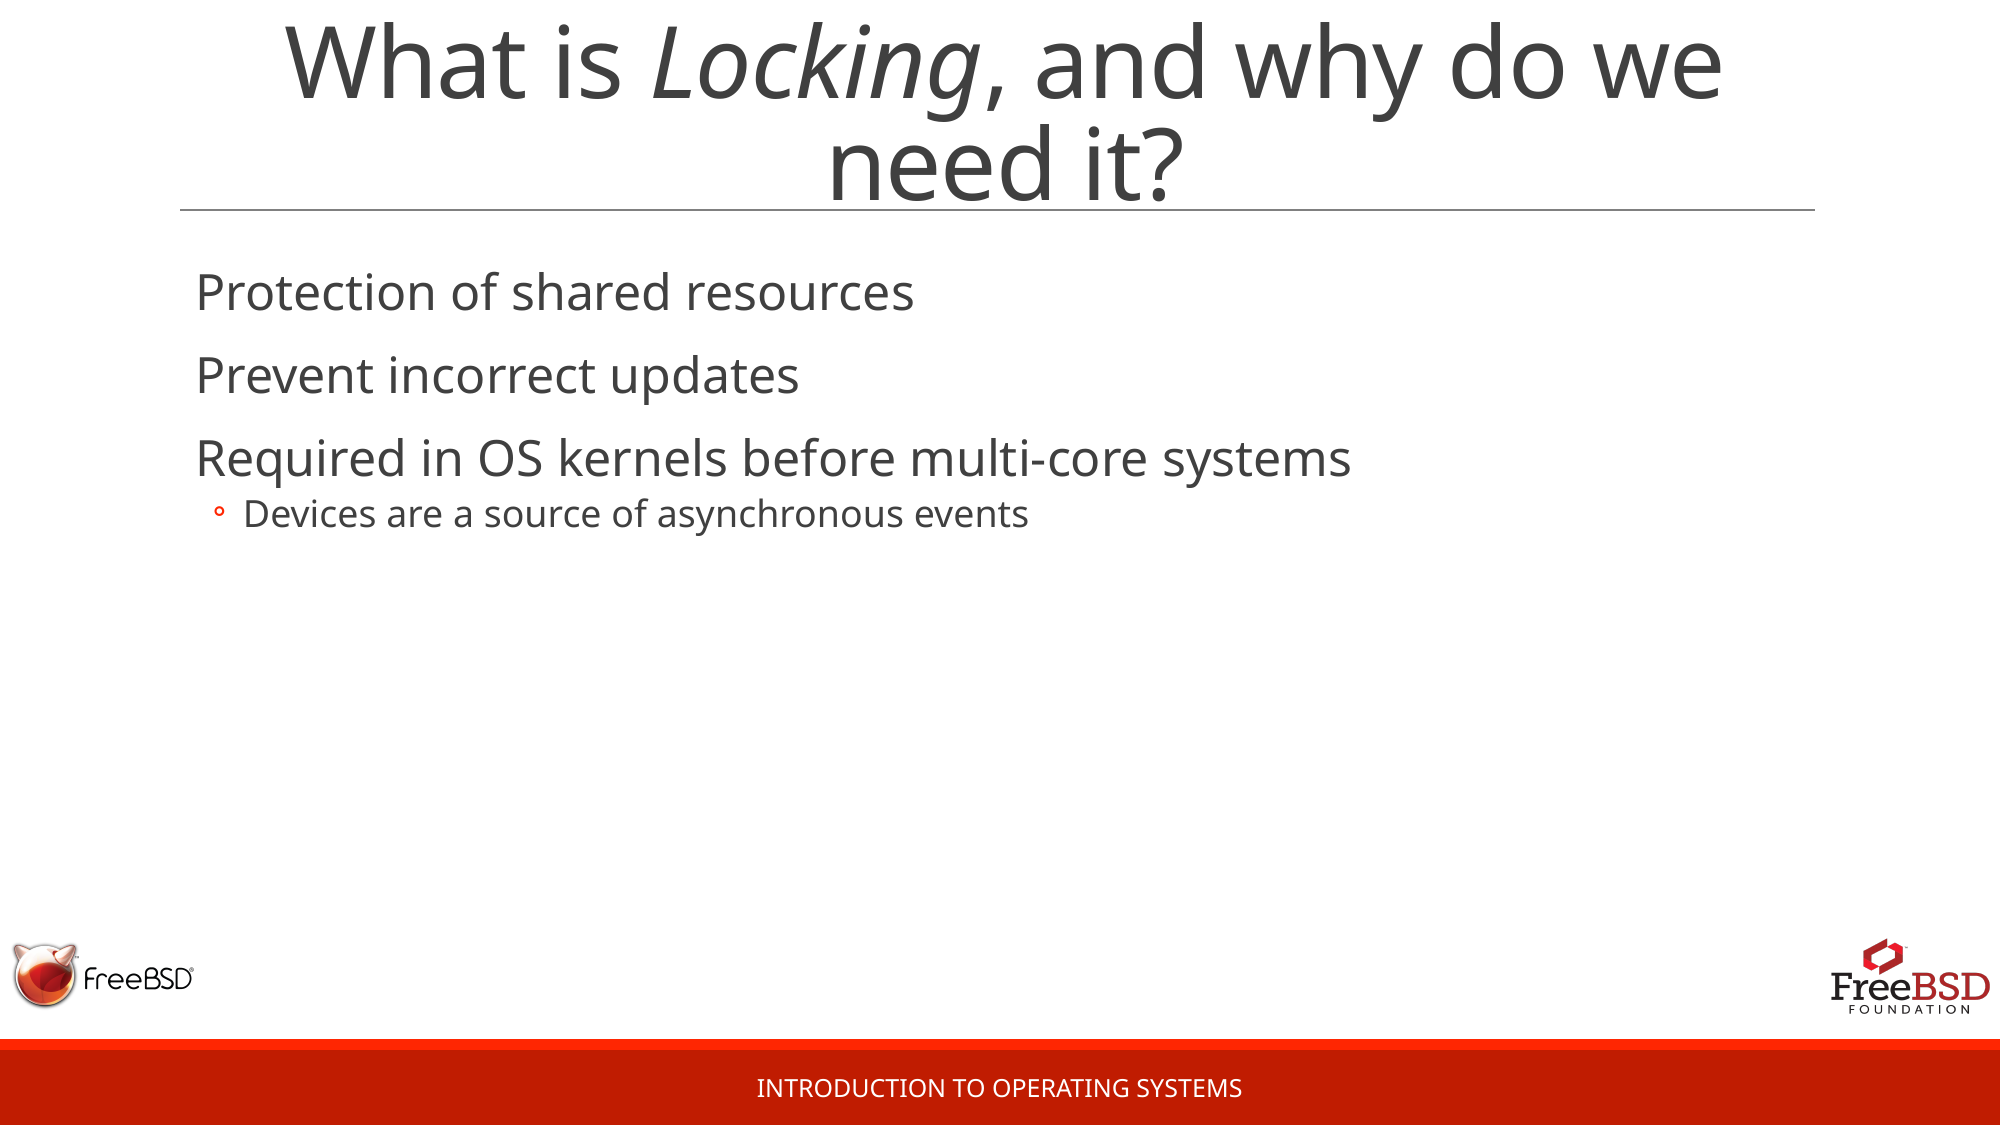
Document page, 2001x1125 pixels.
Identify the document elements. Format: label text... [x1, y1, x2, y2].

picture [0, 931, 194, 1021]
footer Introduction to Operating Systems [604, 1059, 1396, 1120]
list Protection of shared resources Prevent incorrect updates Required in OS kernels before multi-core systems Devices are a source of asynchronous events [180, 259, 1830, 963]
title What is Locking, and why do we need it? [180, 47, 1830, 191]
